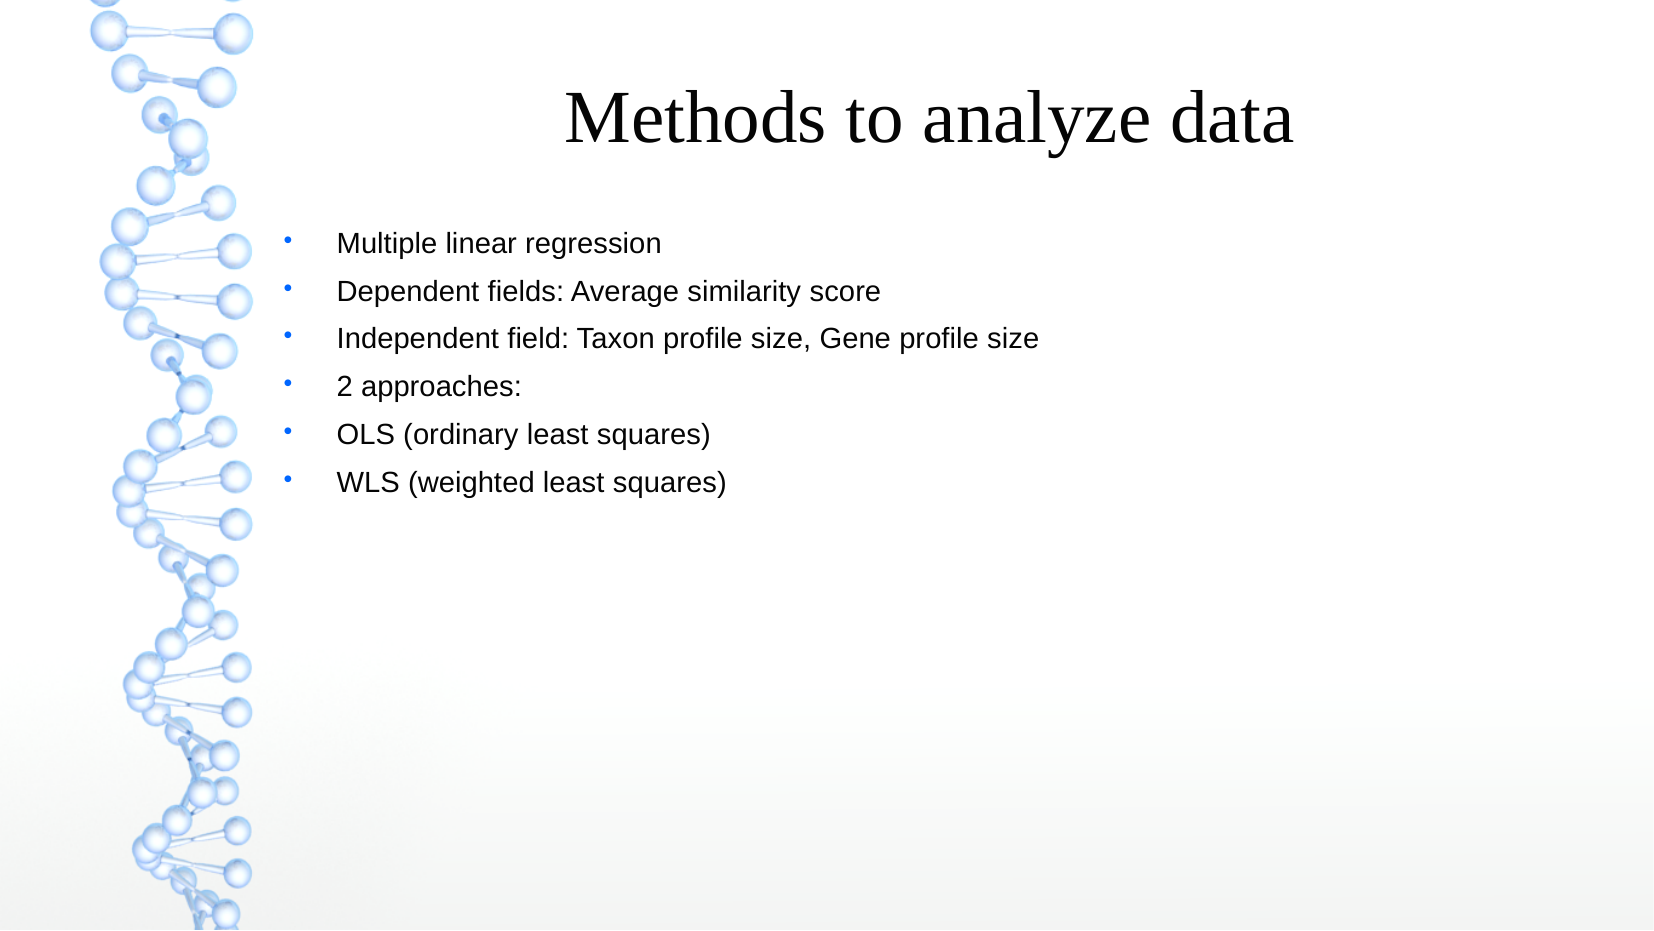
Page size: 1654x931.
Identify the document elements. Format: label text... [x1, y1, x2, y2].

text_box Methods to analyze data [265, 35, 1595, 189]
text_box Multiple linear regression Dependent fields: Average similarity score Independent field: Taxon profile size, Gene profile size 2 approaches: OLS (ordinary least squares) WLS (weighted least squares) [265, 224, 1595, 764]
picture [0, 0, 1654, 930]
